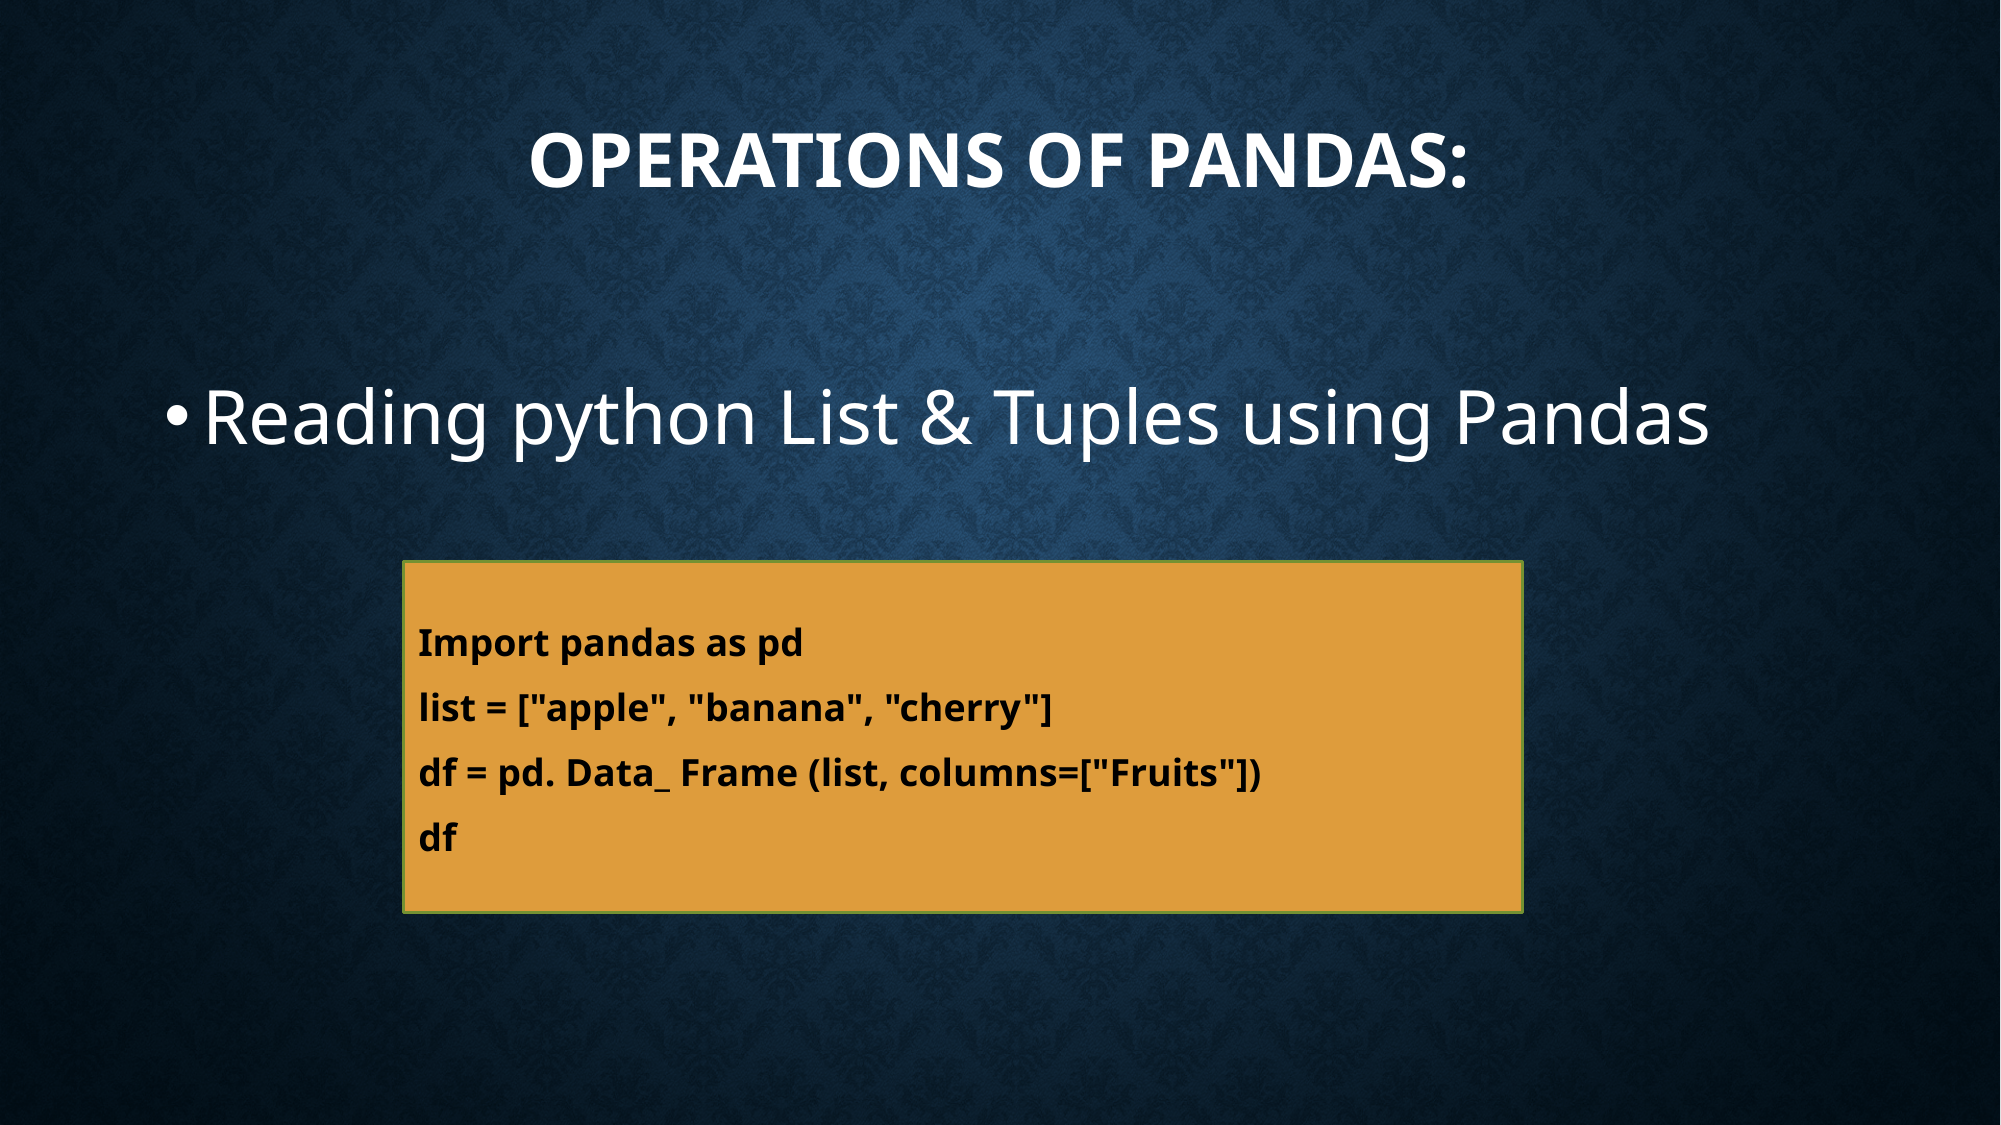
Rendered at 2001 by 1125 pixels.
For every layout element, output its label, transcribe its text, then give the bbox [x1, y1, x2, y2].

text_box Import pandas as pd list = ["apple", "banana", "cherry"] df = pd. Data_ Frame (list, columns=["Fruits"]) df [402, 560, 1524, 914]
title Operations of pandas: [149, 99, 1849, 318]
list Reading python List & Tuples using Pandas [149, 343, 1889, 950]
